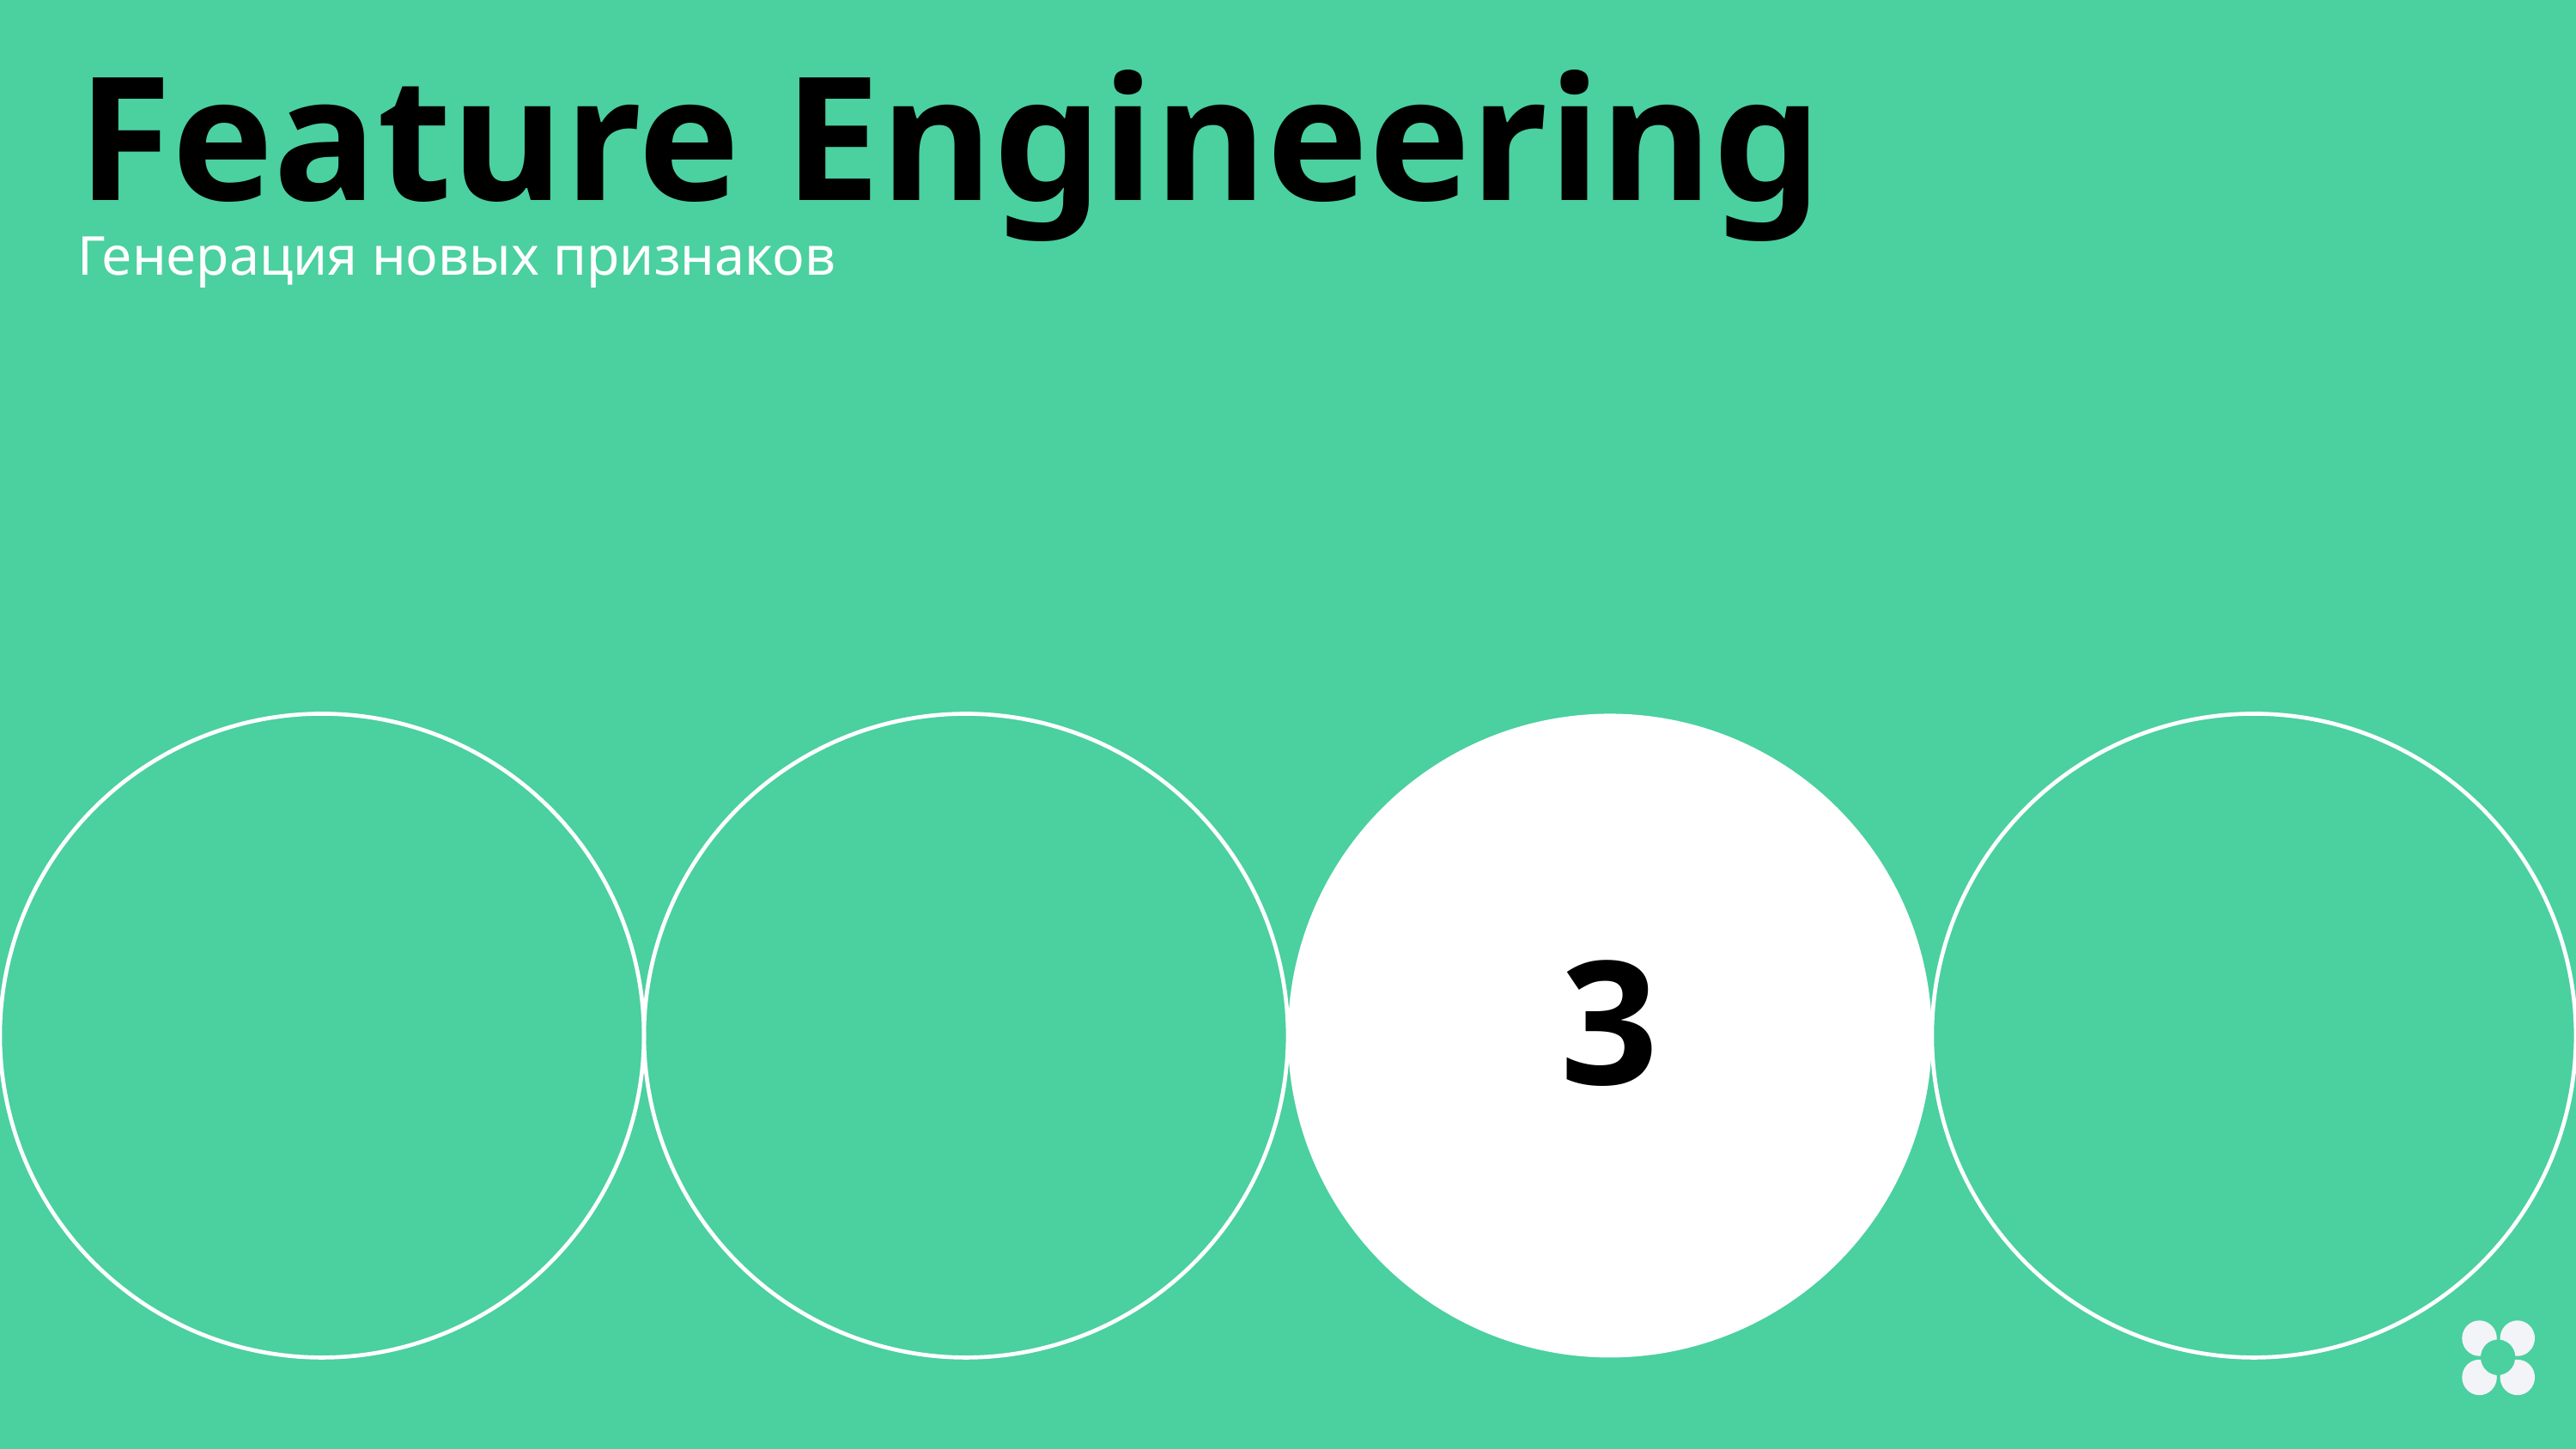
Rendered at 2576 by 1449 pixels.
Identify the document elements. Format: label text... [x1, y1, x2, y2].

text_box Feature Engineering Генерация новых признаков [77, 69, 2091, 698]
text_box [1931, 713, 2576, 1358]
text_box 3 [1288, 713, 1932, 1358]
text_box [0, 713, 644, 1358]
text_box [644, 713, 1288, 1358]
